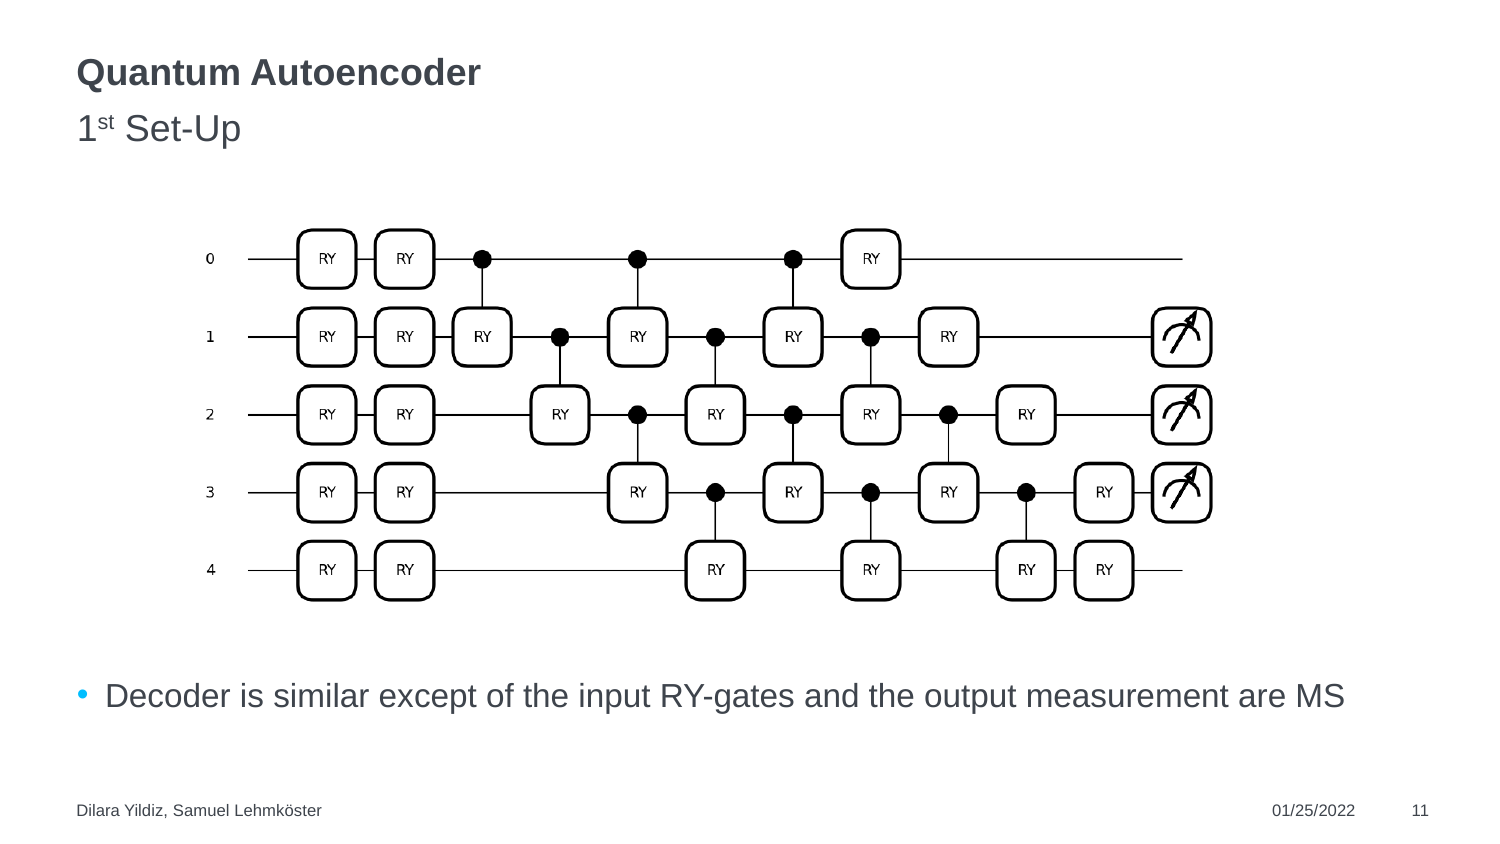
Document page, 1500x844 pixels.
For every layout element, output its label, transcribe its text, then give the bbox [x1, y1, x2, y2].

picture [171, 181, 1259, 648]
list Decoder is similar except of the input RY-gates and the output measurement are MS [76, 165, 1430, 774]
footer Dilara Yildiz, Samuel Lehmköster [76, 799, 1072, 821]
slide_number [1272, 799, 1360, 821]
slide_number 11 [1392, 799, 1430, 821]
title Quantum Autoencoder [76, 53, 1430, 94]
list 1st Set-Up [76, 94, 1430, 140]
